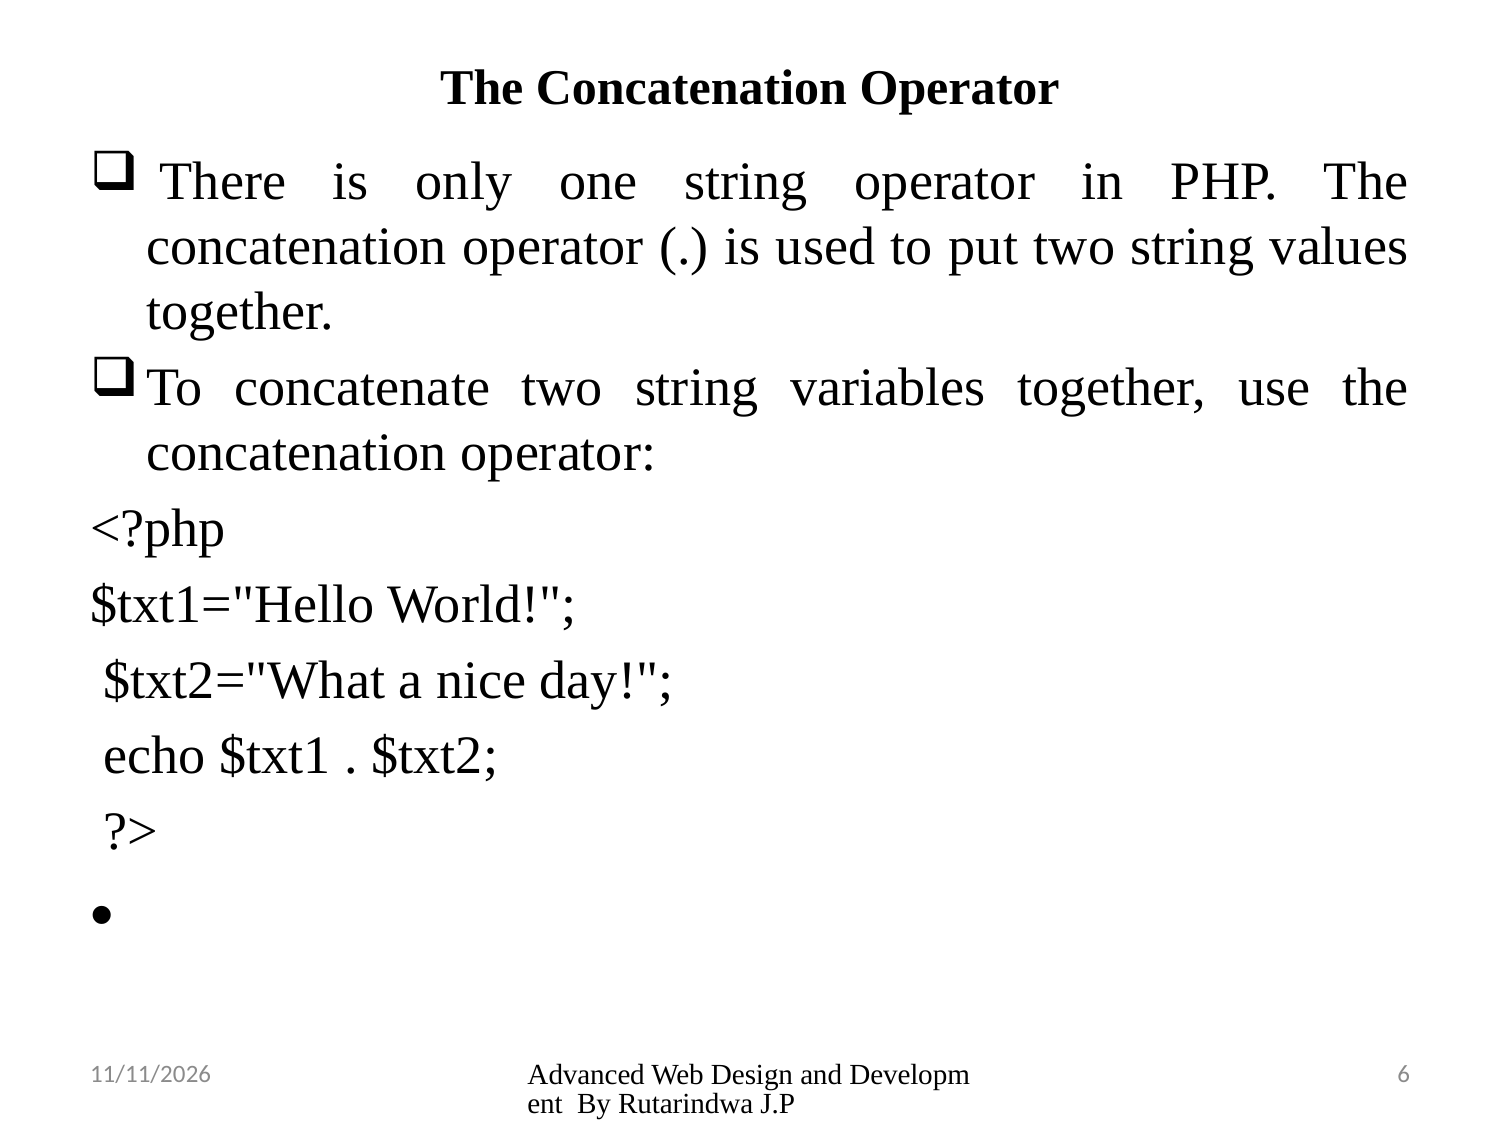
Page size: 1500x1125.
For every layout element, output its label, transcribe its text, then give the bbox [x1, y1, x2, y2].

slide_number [75, 1042, 425, 1103]
footer Advanced Web Design and Development By Rutarindwa J.P [512, 1042, 988, 1103]
title The Concatenation Operator [75, 45, 1425, 125]
slide_number 6 [1074, 1042, 1425, 1103]
list There is only one string operator in PHP. The concatenation operator (.) is used to put two string values together. To concatenate two string variables together, use the concatenation operator: <?php $txt1="Hello World!"; $txt2="What a nice day!"; echo $txt1 . $txt2; ?> [75, 137, 1425, 1005]
